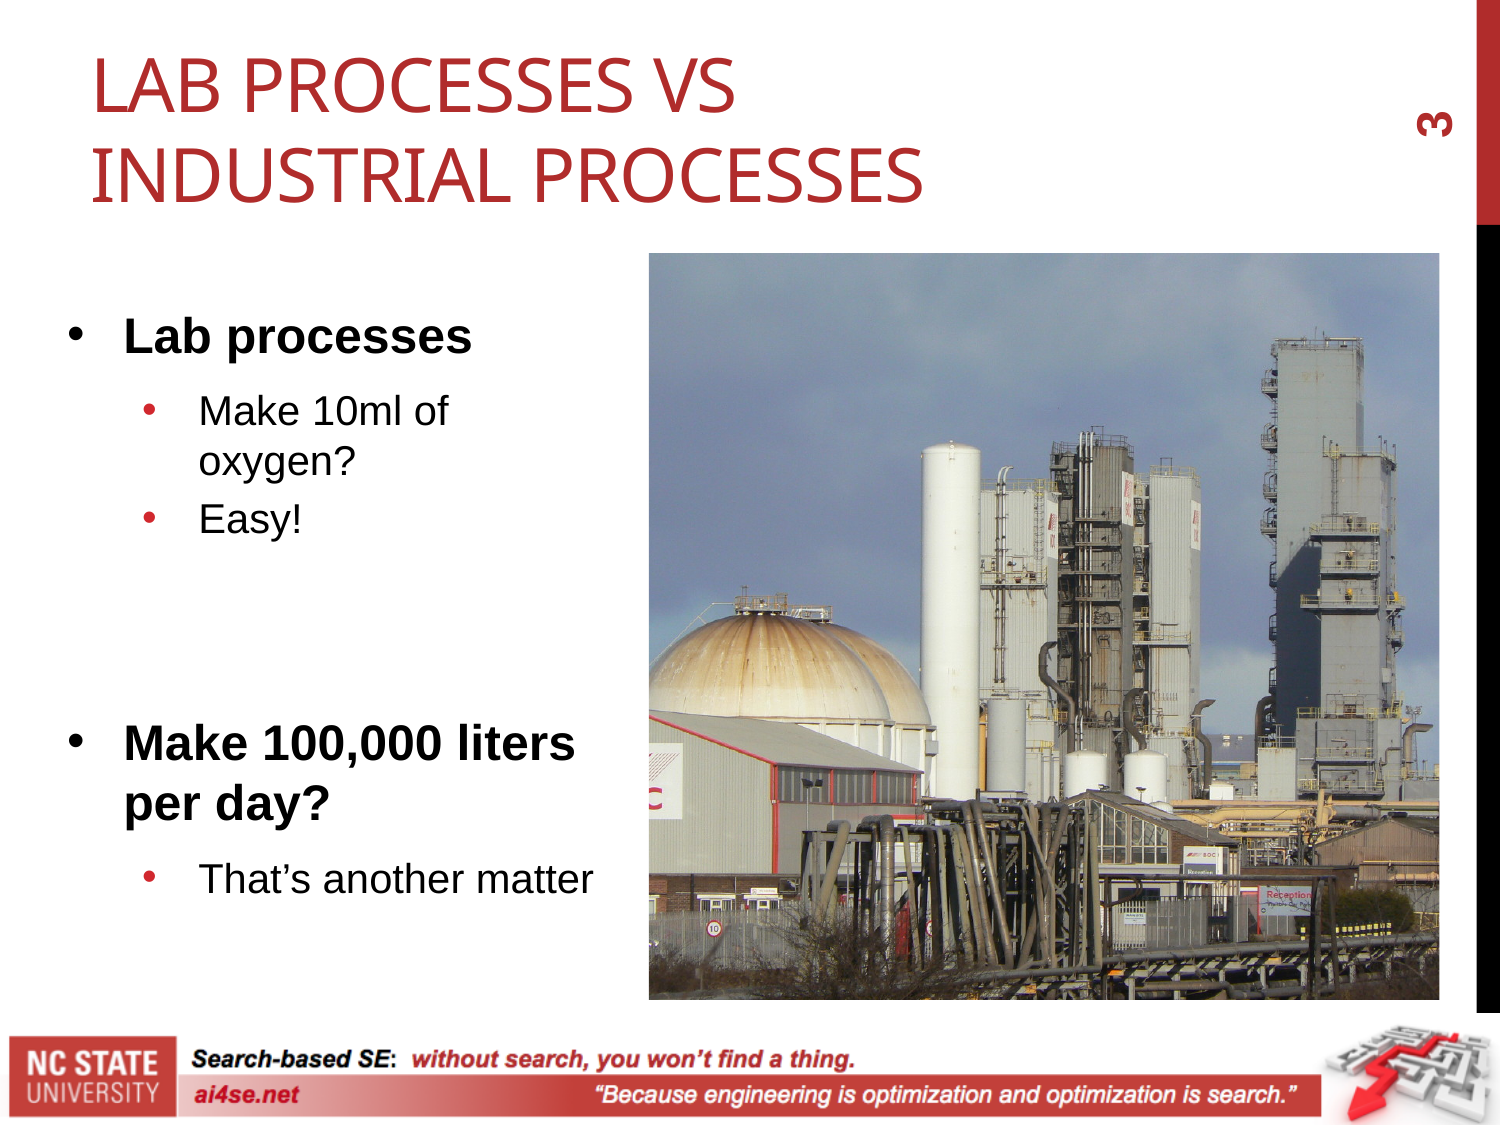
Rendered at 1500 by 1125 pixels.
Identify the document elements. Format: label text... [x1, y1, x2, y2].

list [648, 253, 1440, 1001]
slide_number 3 [1401, 0, 1462, 154]
picture [0, 1013, 1500, 1125]
title Lab processes vs Industrial processes [75, 0, 1309, 225]
list Lab processes Make 10ml of oxygen? Easy! Make 100,000 liters per day? That’s another matter [52, 295, 611, 926]
